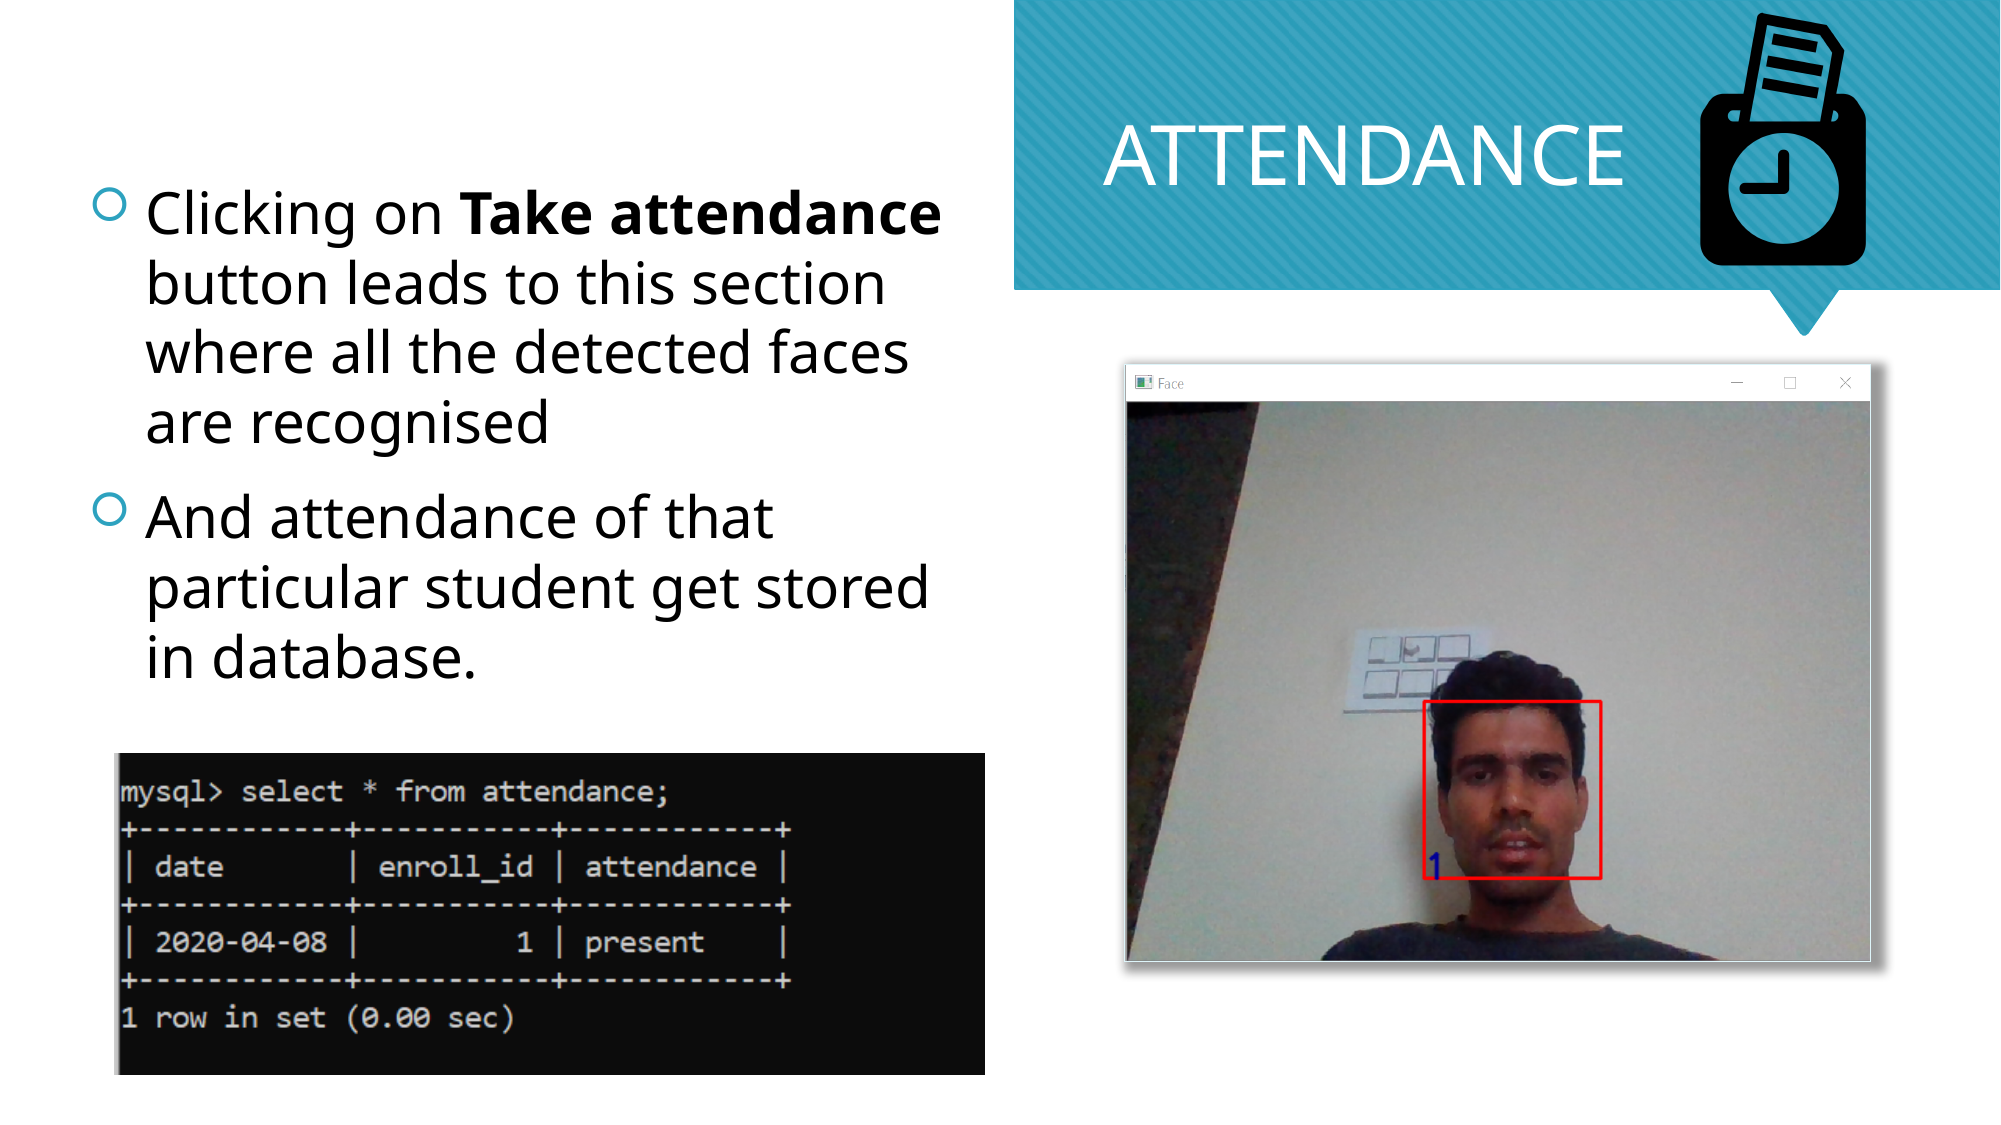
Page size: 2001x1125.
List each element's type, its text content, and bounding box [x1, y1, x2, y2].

title ATTENDANCE [1088, 58, 1644, 246]
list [1124, 364, 1872, 962]
list Clicking on Take attendance button leads to this section where all the detected faces are recognised And attendance of that particular student get stored in database. [74, 74, 985, 962]
picture [1644, 0, 1921, 277]
picture [114, 753, 986, 1075]
title ATTENDANCE [1921, 58, 1927, 246]
